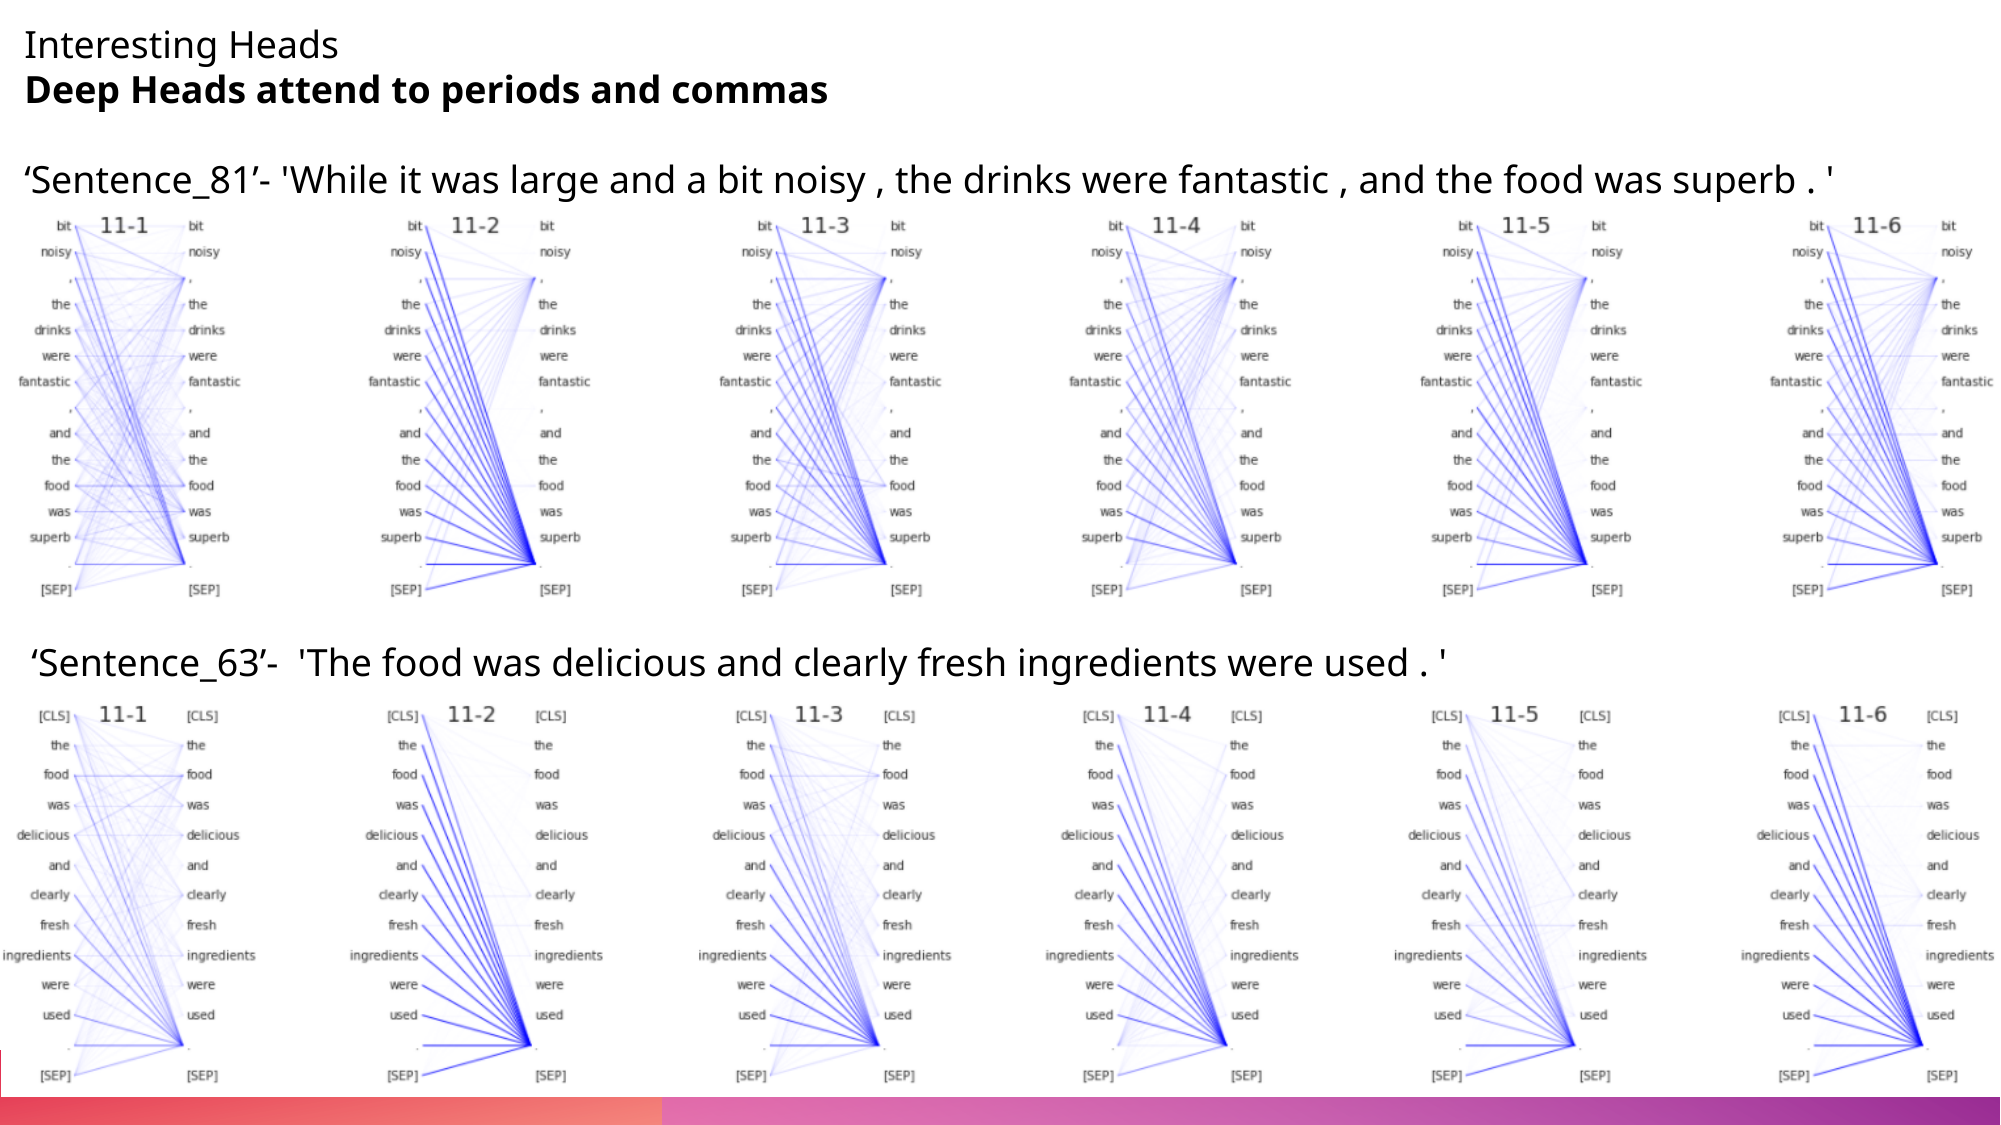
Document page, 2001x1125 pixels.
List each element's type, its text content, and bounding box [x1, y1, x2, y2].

picture [0, 208, 2000, 611]
picture [1, 701, 2000, 1097]
text_box ‘Sentence_63’- 'The food was delicious and clearly fresh ingredients were used . ' [16, 631, 1970, 692]
text_box Interesting Heads Deep Heads attend to periods and commas ‘Sentence_81’- 'While it was large and a bit noisy , the drinks were fantastic , and the food was superb . ' [9, 13, 1906, 208]
